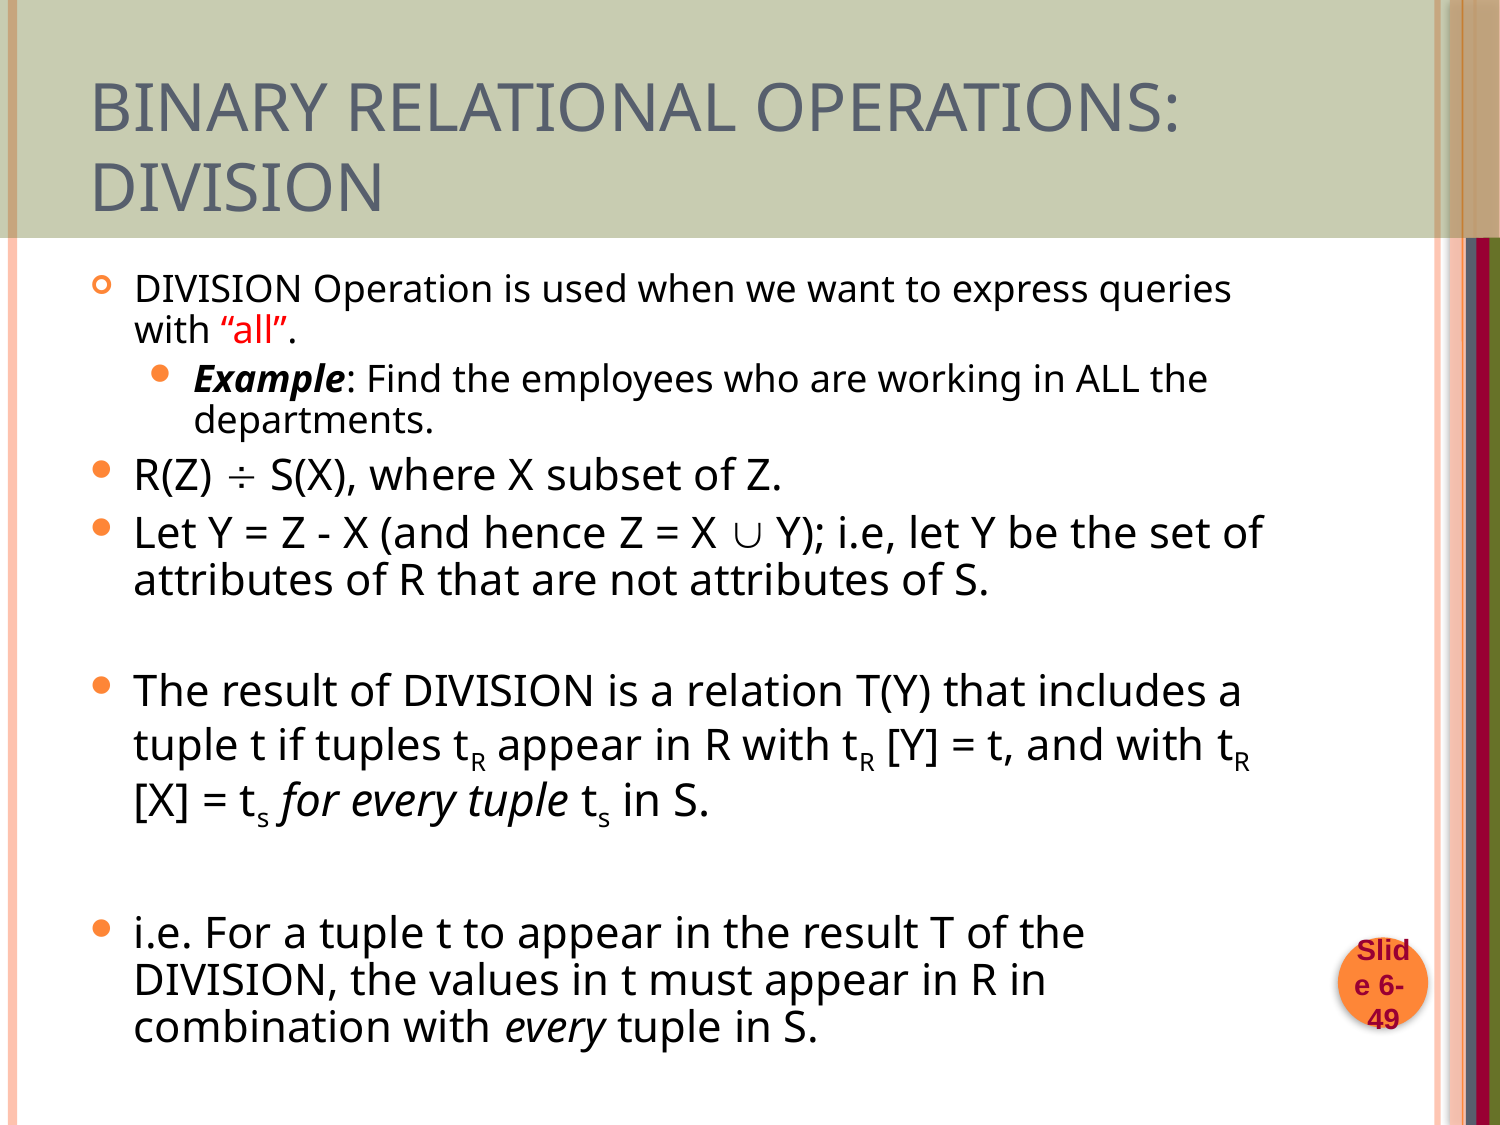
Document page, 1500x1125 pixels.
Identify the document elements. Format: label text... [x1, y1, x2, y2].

title Binary Relational Operations: DIVISION [75, 45, 1300, 233]
list DIVISION Operation is used when we want to express queries with “all”. Example: Find the employees who are working in ALL the departments. R(Z)  S(X), where X subset of Z. Let Y = Z - X (and hence Z = X  Y); i.e, let Y be the set of attributes of R that are not attributes of S. The result of DIVISION is a relation T(Y) that includes a tuple t if tuples tR appear in R with tR [Y] = t, and with tR [X] = ts for every tuple ts in S. i.e. For a tuple t to appear in the result T of the DIVISION, the values in t must appear in R in combination with every tuple in S. [75, 262, 1300, 1062]
slide_number Slide 6- 49 [1333, 940, 1434, 1026]
